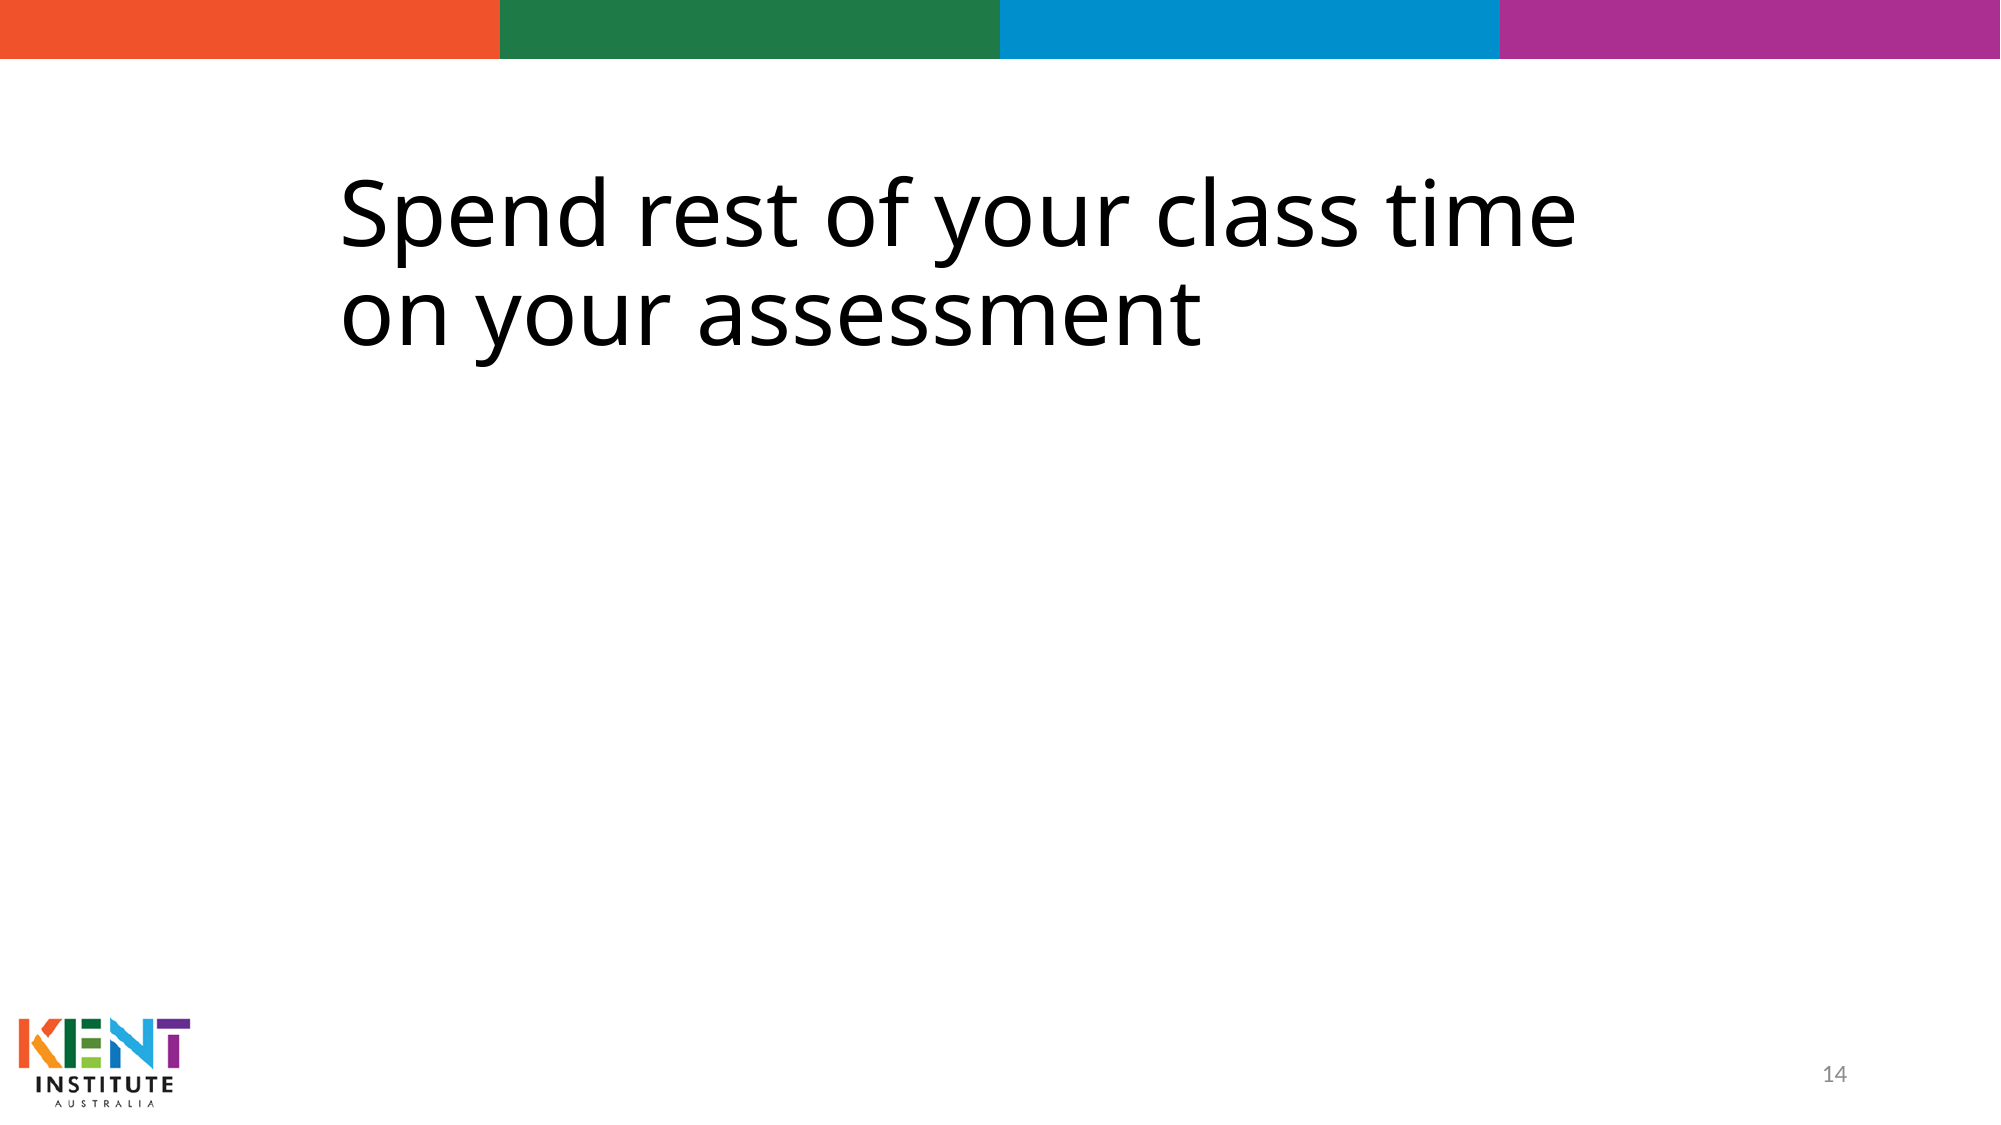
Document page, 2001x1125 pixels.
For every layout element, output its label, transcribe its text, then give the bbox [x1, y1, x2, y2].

picture [0, 1000, 208, 1125]
slide_number 14 [1412, 1042, 1863, 1103]
title Spend rest of your class time on your assessment [324, 45, 1675, 488]
